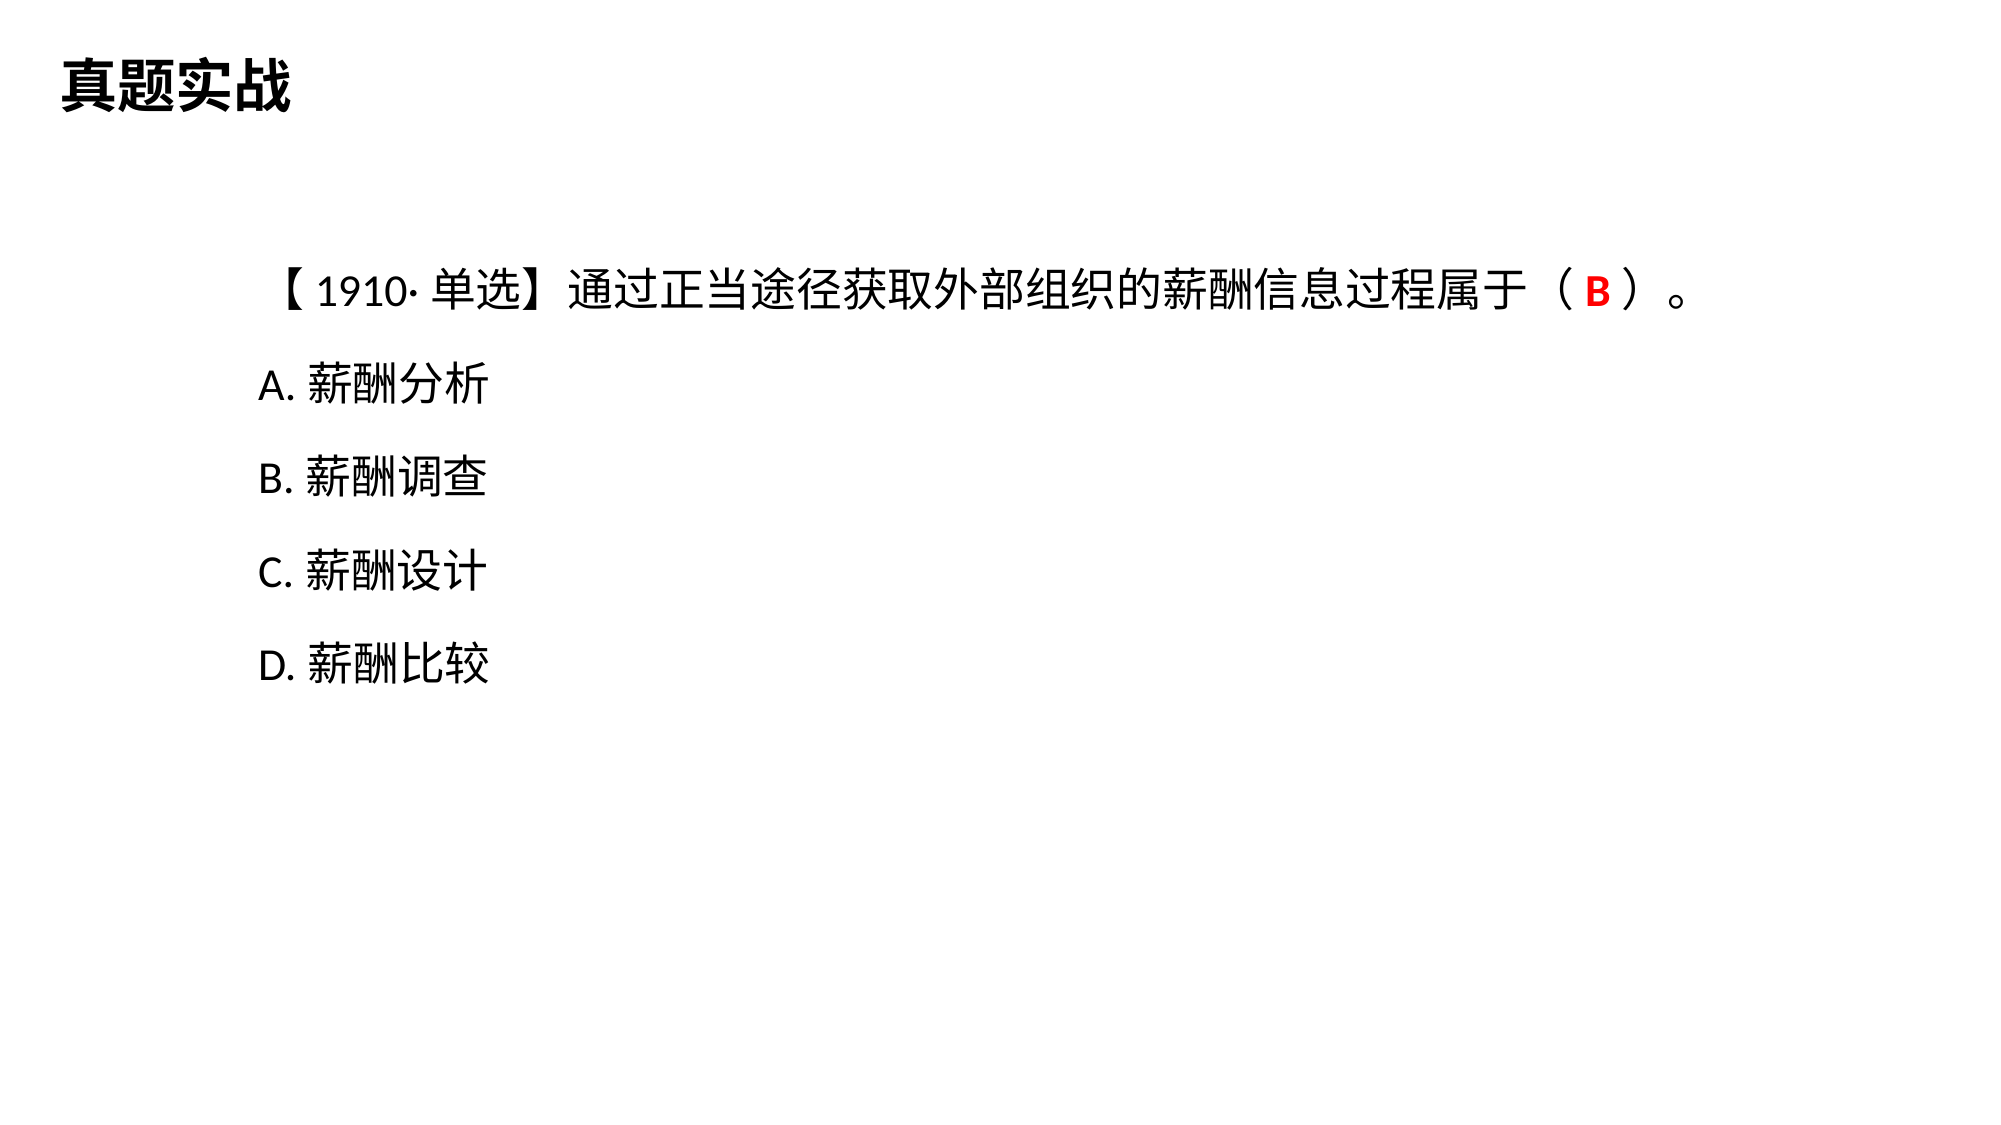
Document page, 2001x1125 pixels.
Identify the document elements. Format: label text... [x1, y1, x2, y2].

text_box 【1910·单选】通过正当途径获取外部组织的薪酬信息过程属于（B）。 A.薪酬分析 B.薪酬调查 C.薪酬设计 D.薪酬比较 [168, 215, 1852, 698]
text_box 真题实战 [44, 41, 1045, 127]
